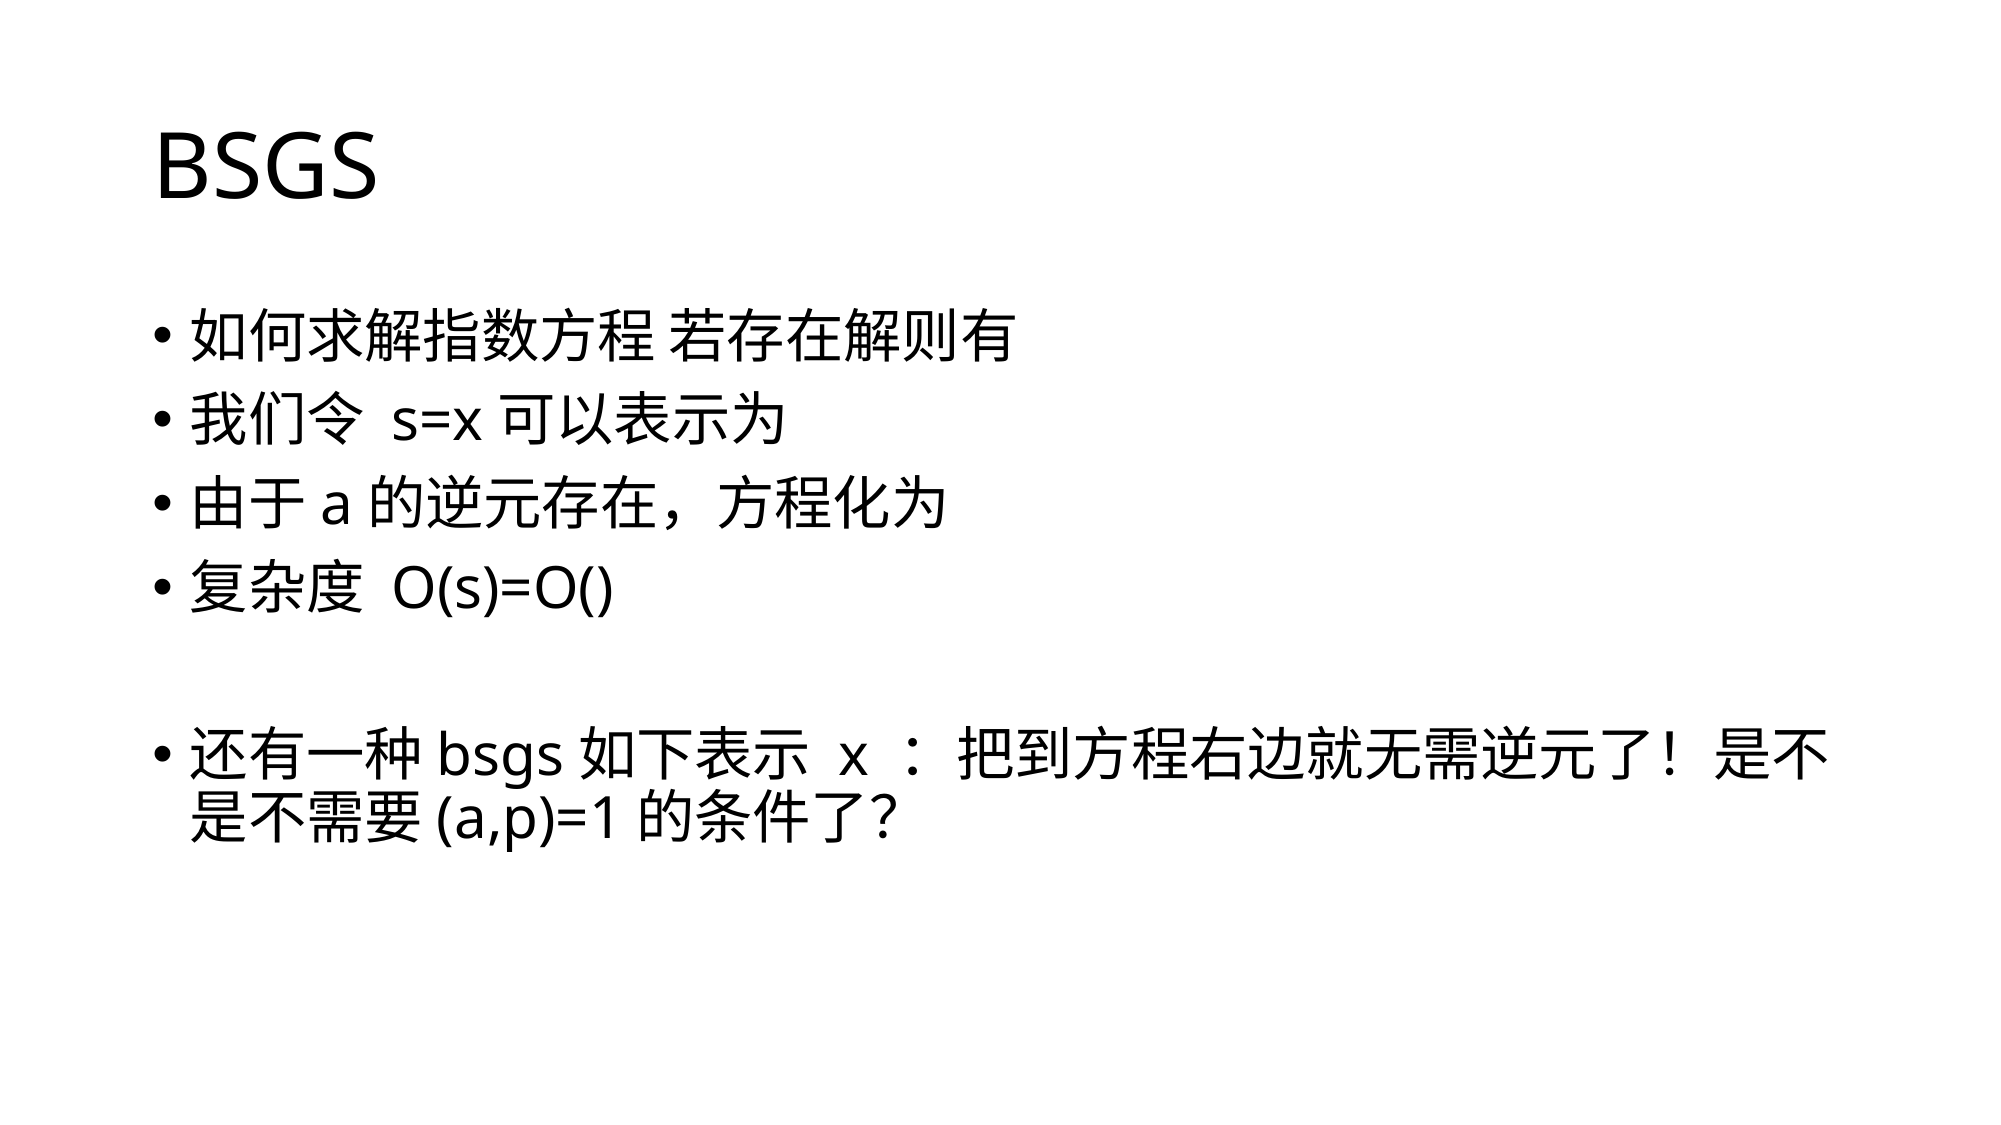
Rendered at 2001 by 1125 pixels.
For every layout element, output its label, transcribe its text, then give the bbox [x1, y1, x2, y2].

title BSGS [137, 59, 1863, 278]
